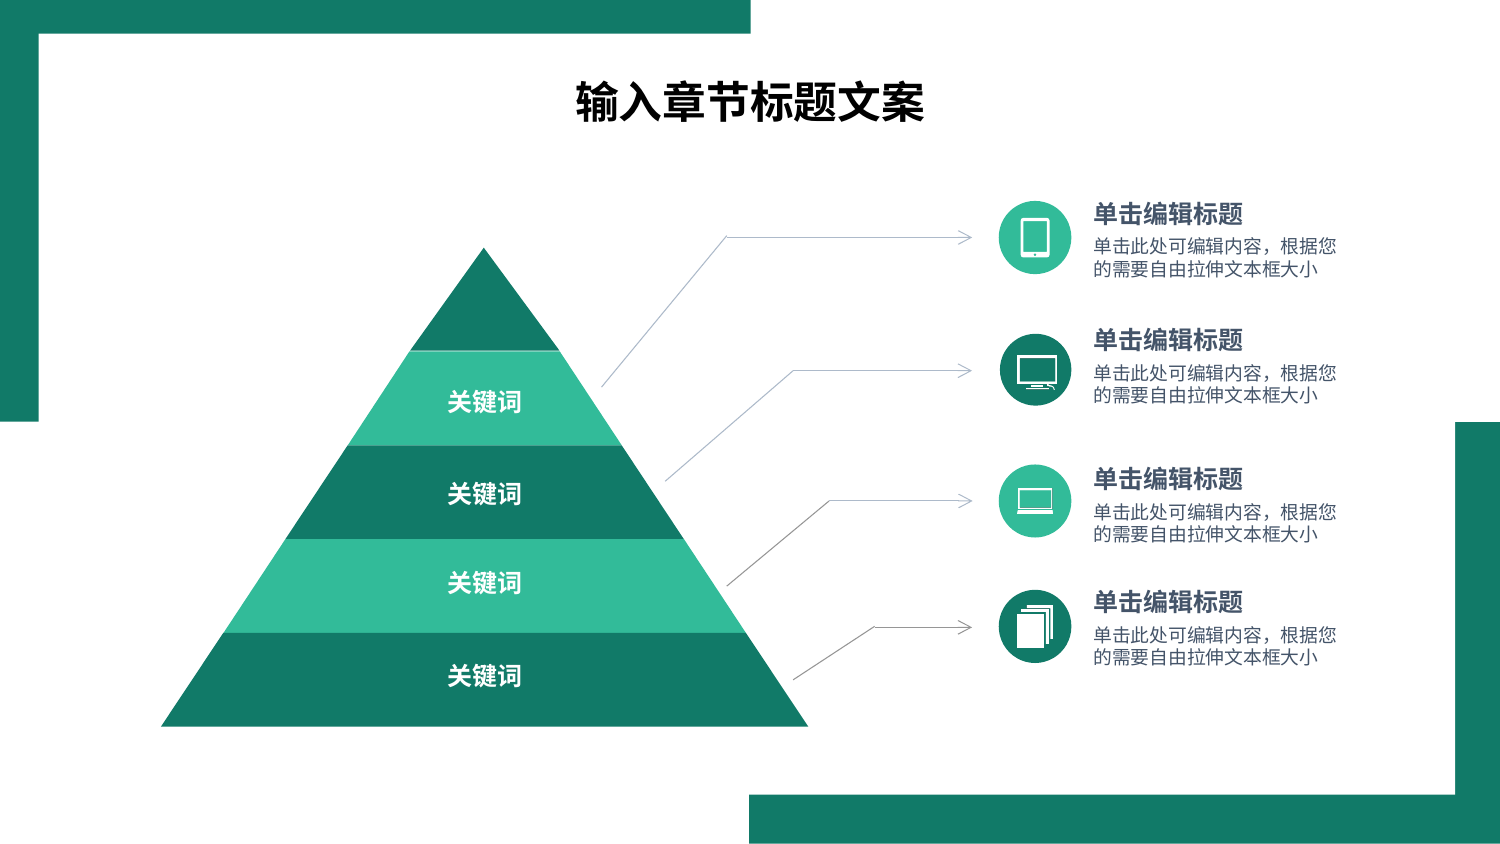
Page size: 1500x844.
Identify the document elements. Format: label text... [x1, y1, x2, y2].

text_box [665, 370, 794, 482]
text_box 关键词 [362, 475, 607, 512]
text_box 单击此处可编辑内容，根据您的需要自由拉伸文本框大小 [1093, 361, 1344, 407]
picture [1017, 488, 1053, 514]
text_box [160, 632, 809, 727]
text_box 关键词 [380, 383, 590, 420]
picture [1017, 355, 1057, 390]
text_box 关键词 [324, 564, 645, 600]
text_box [224, 539, 746, 632]
text_box 单击编辑标题 [1093, 586, 1381, 617]
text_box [793, 626, 875, 680]
text_box [998, 464, 1072, 538]
text_box 单击编辑标题 [1093, 463, 1381, 494]
text_box [410, 247, 560, 351]
text_box [998, 200, 1072, 275]
text_box 单击编辑标题 [1093, 198, 1381, 229]
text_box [601, 235, 727, 388]
text_box 单击此处可编辑内容，根据您的需要自由拉伸文本框大小 [1093, 234, 1344, 280]
text_box 单击此处可编辑内容，根据您的需要自由拉伸文本框大小 [1093, 623, 1344, 669]
text_box [347, 396, 622, 445]
text_box [388, 351, 581, 383]
picture [1017, 605, 1053, 648]
text_box 输入章节标题文案 [513, 66, 987, 135]
text_box [999, 333, 1072, 406]
text_box [1020, 217, 1050, 258]
text_box 单击编辑标题 [1093, 324, 1381, 355]
text_box [998, 589, 1072, 664]
text_box [285, 445, 684, 539]
text_box 单击此处可编辑内容，根据您的需要自由拉伸文本框大小 [1093, 500, 1344, 546]
text_box 关键词 [324, 657, 645, 694]
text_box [726, 500, 830, 587]
